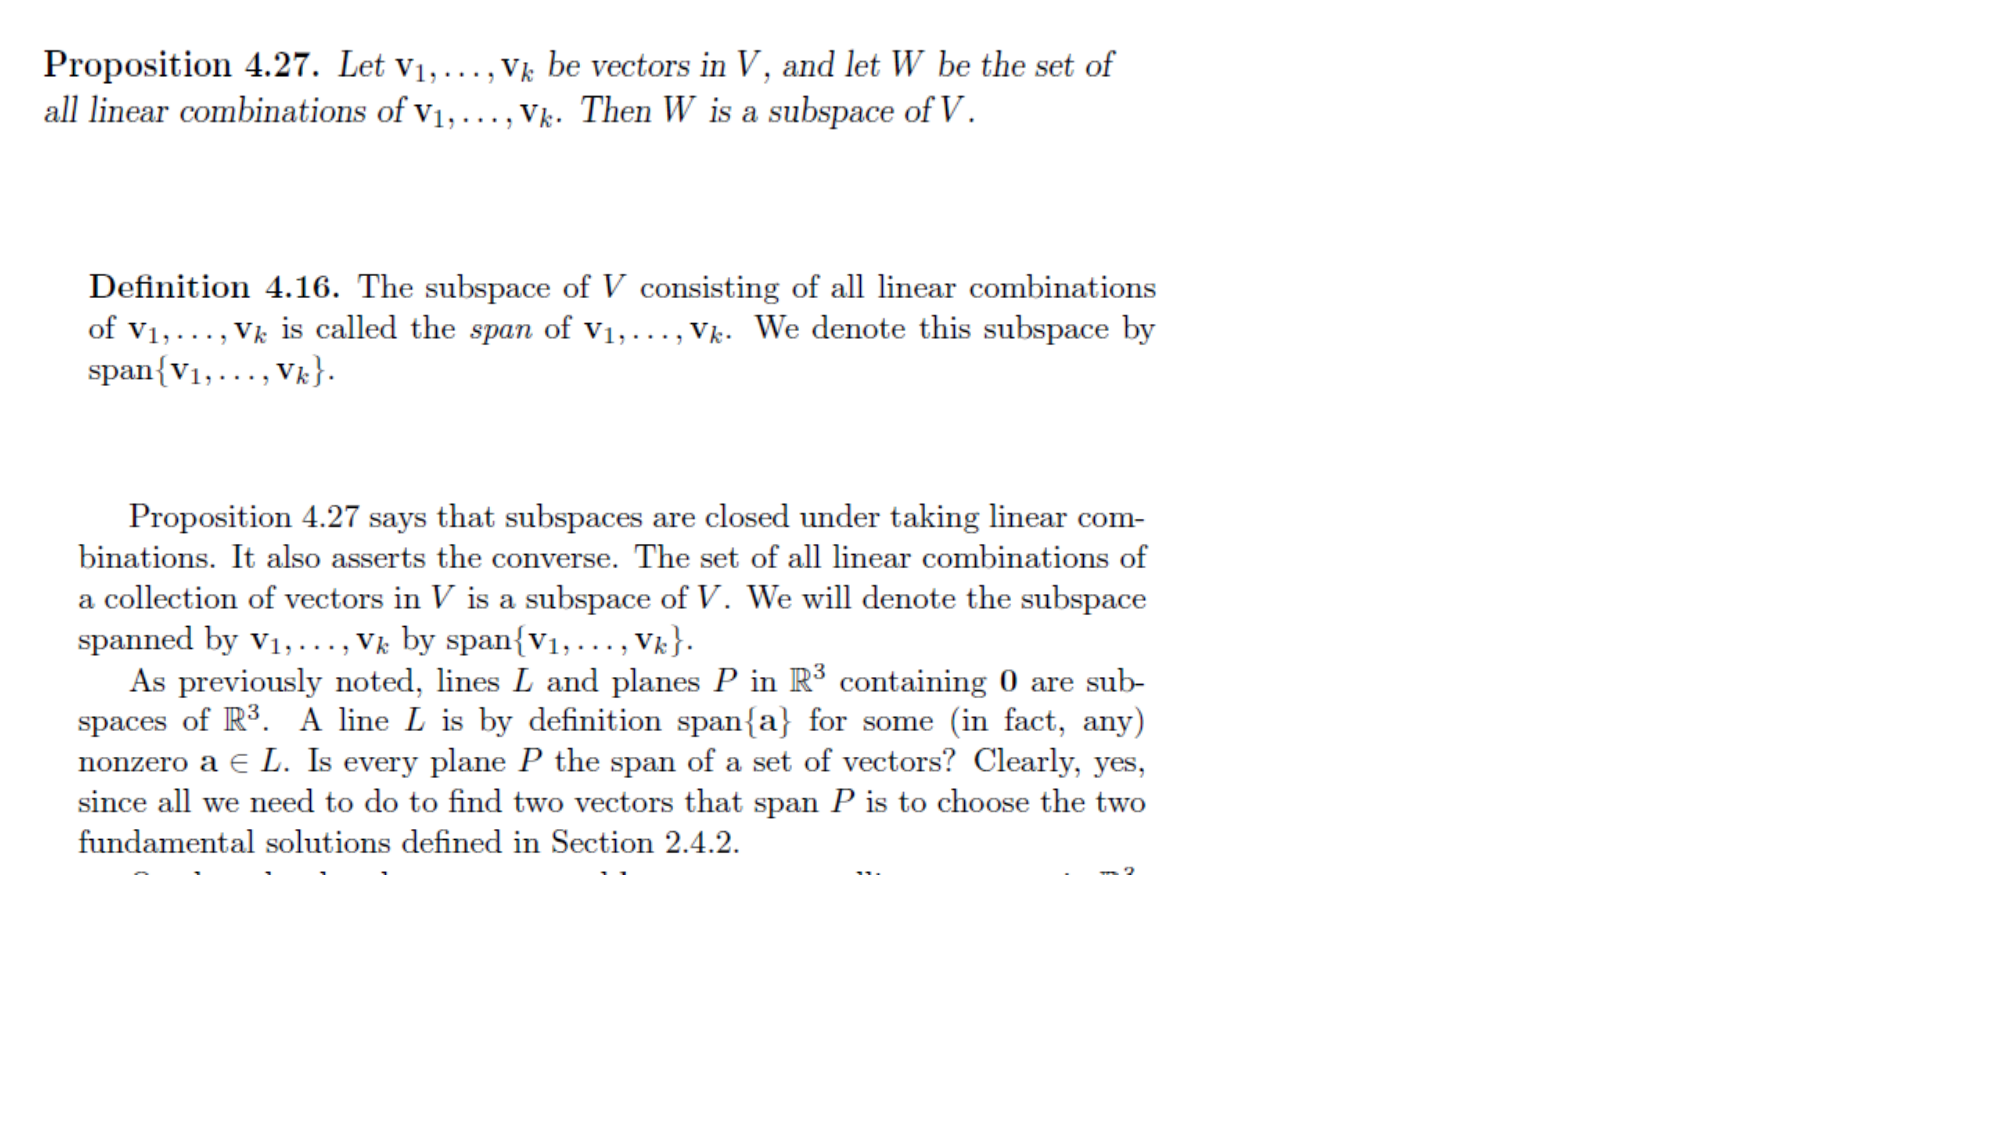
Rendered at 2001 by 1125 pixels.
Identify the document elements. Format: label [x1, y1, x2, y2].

picture [33, 496, 1180, 875]
picture [0, 243, 1176, 400]
picture [12, 26, 1151, 147]
